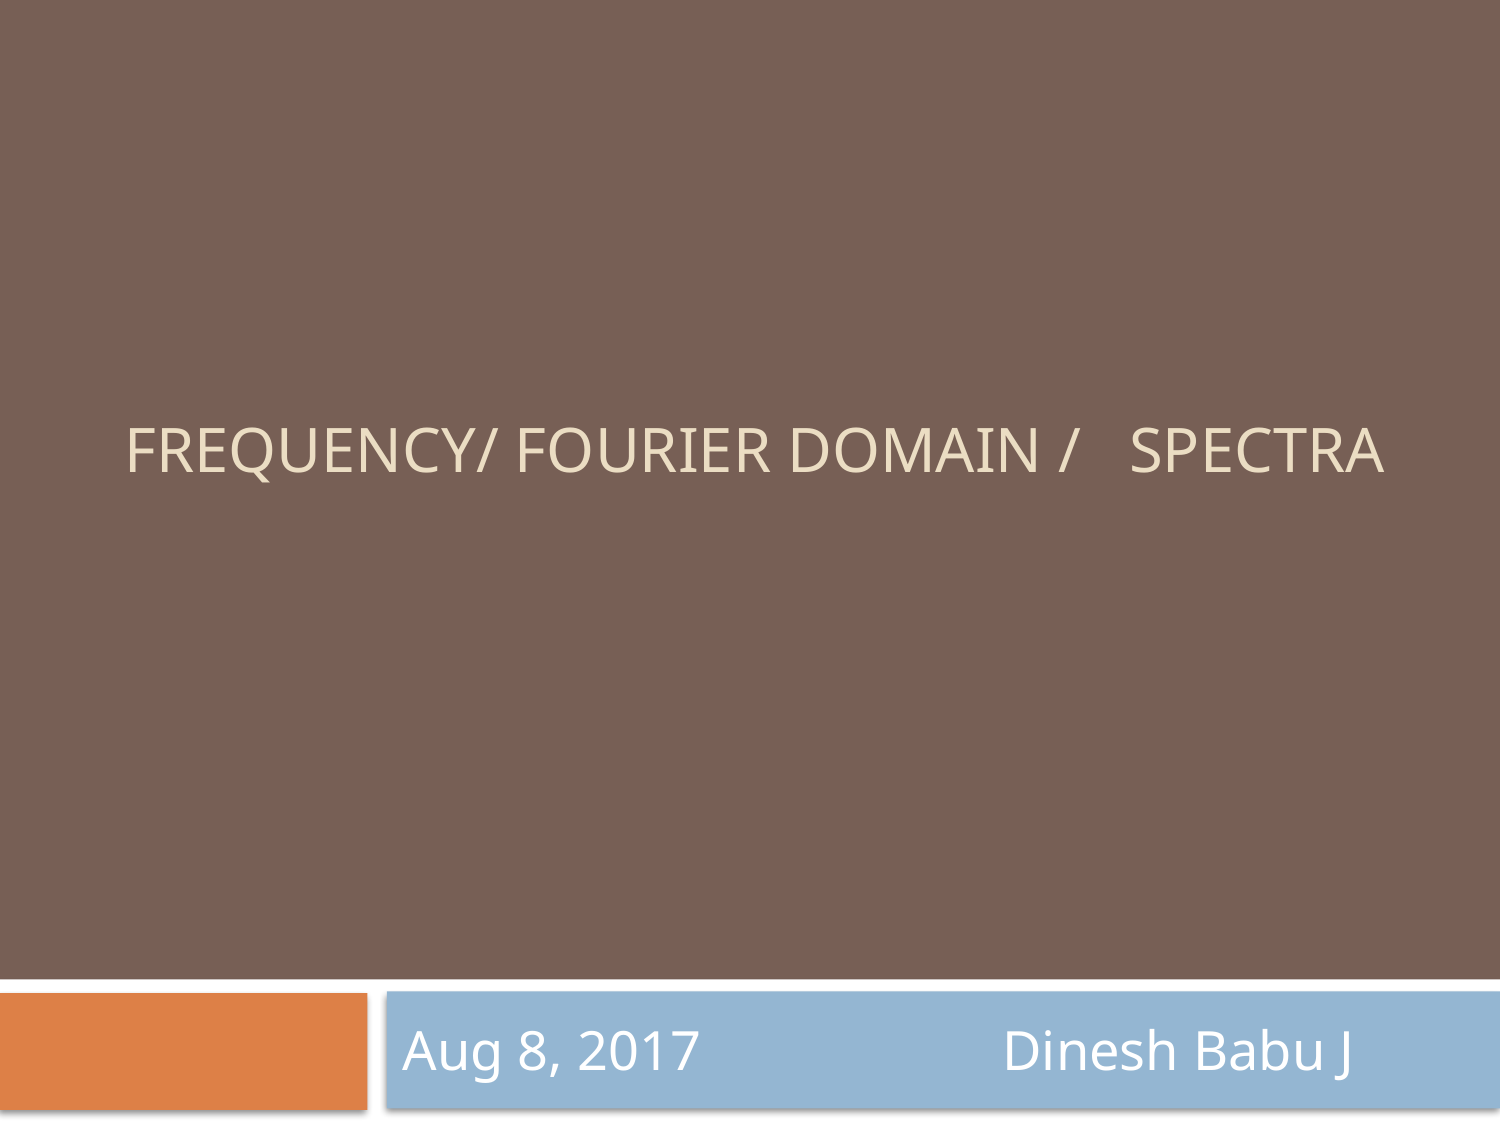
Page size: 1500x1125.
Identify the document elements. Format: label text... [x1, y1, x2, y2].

subtitle Aug 8, 2017 Dinesh Babu J [387, 992, 1488, 1105]
title Frequency/ FOURIER domain / SPECTRA [8, 266, 1459, 567]
